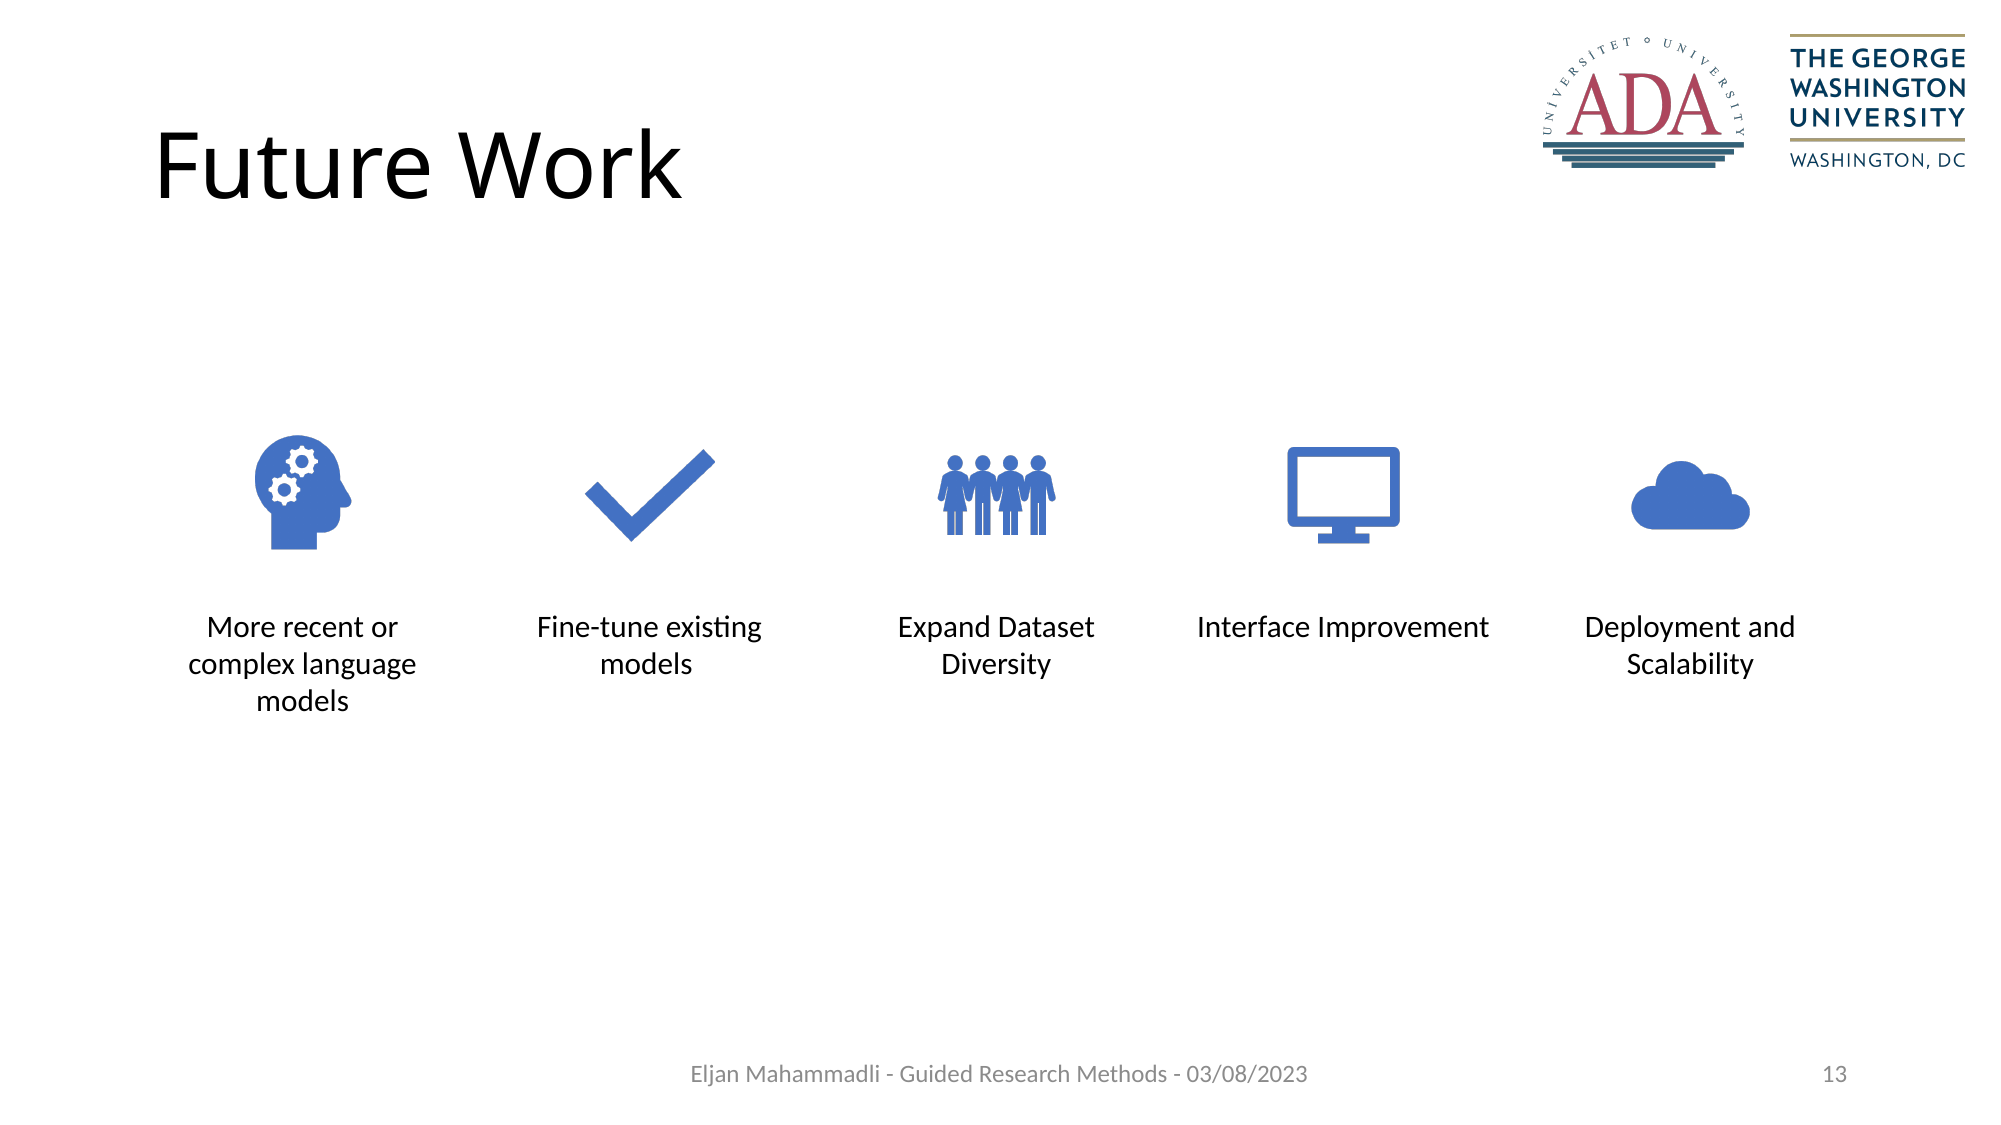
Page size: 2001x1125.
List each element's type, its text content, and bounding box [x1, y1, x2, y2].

picture [1543, 37, 1744, 168]
footer Eljan Mahammadli - Guided Research Methods - 03/08/2023 [662, 1042, 1338, 1103]
title Future Work [137, 59, 1863, 278]
picture [1789, 34, 1965, 169]
slide_number 13 [1412, 1042, 1863, 1103]
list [134, 219, 1860, 934]
